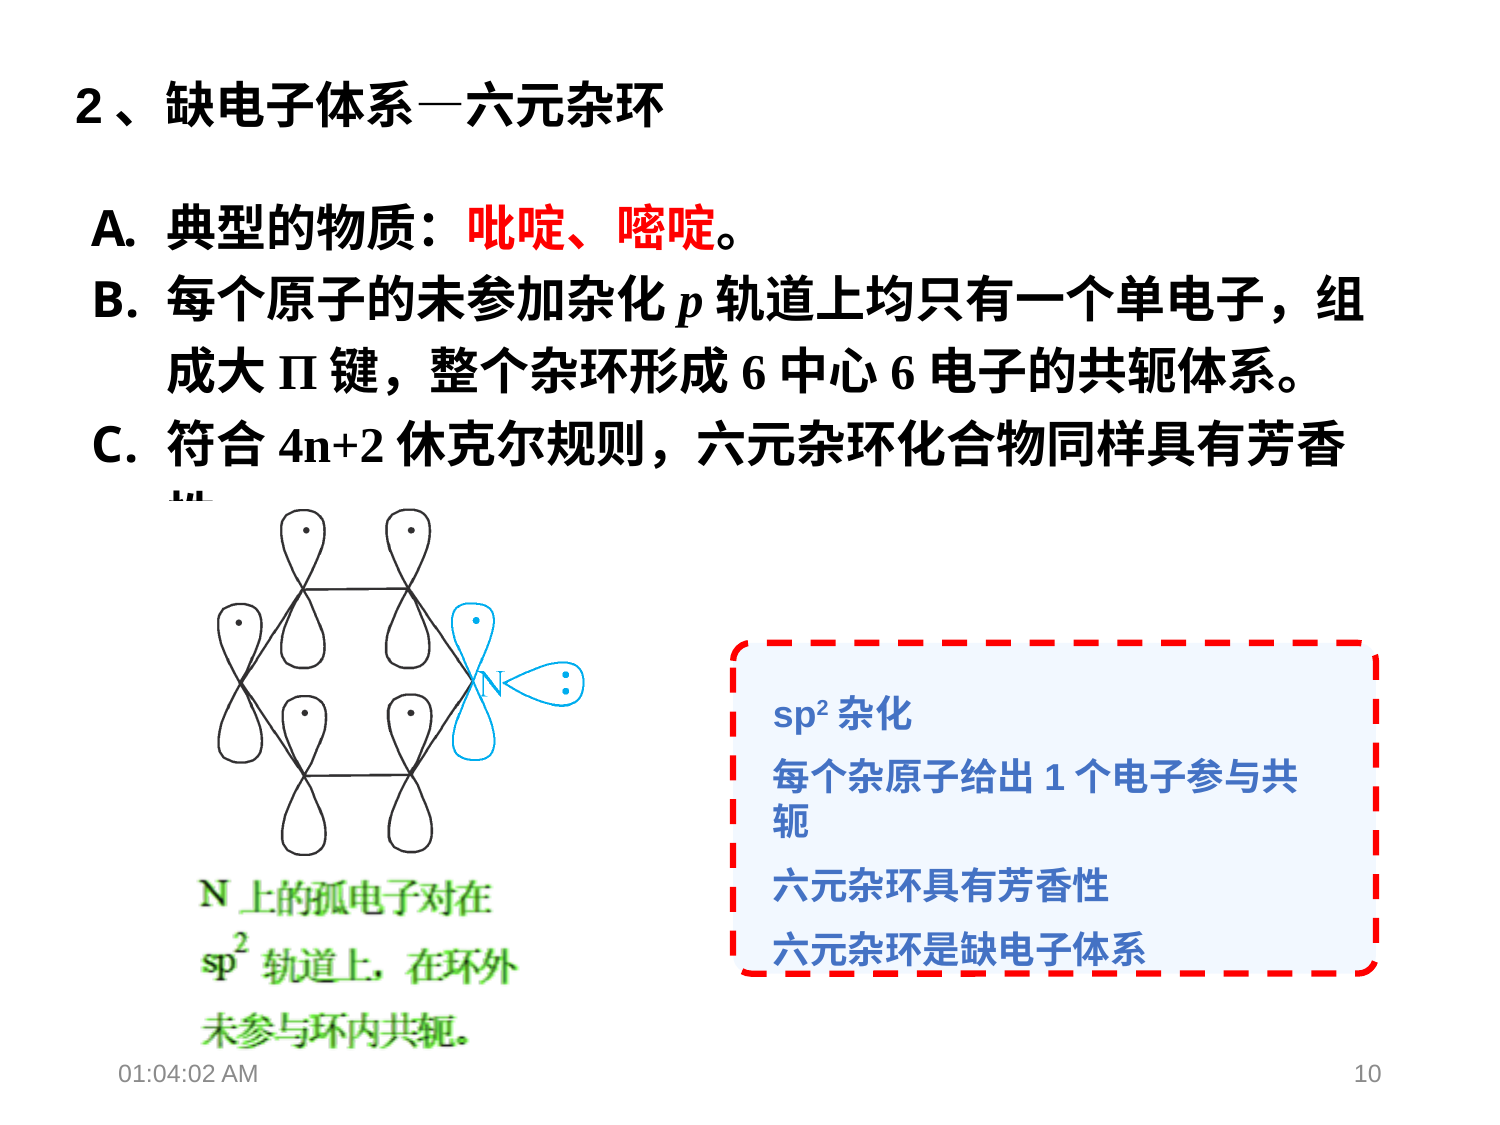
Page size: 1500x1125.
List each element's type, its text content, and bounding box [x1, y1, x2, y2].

text_box 典型的物质：吡啶、嘧啶。 每个原子的未参加杂化p轨道上均只有一个单电子，组成大Π键，整个杂环形成6中心6电子的共轭体系。 符合4n+2休克尔规则，六元杂环化合物同样具有芳香性。 [76, 176, 1412, 552]
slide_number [103, 1042, 441, 1103]
picture [177, 872, 538, 1059]
text_box 2、缺电子体系—六元杂环 [60, 66, 680, 142]
text_box [733, 642, 1376, 974]
text_box sp2杂化 每个杂原子给出1个电子参与共轭 六元杂环具有芳香性 六元杂环是缺电子体系 [758, 682, 1341, 979]
slide_number 10 [1059, 1042, 1397, 1103]
picture [159, 501, 642, 864]
